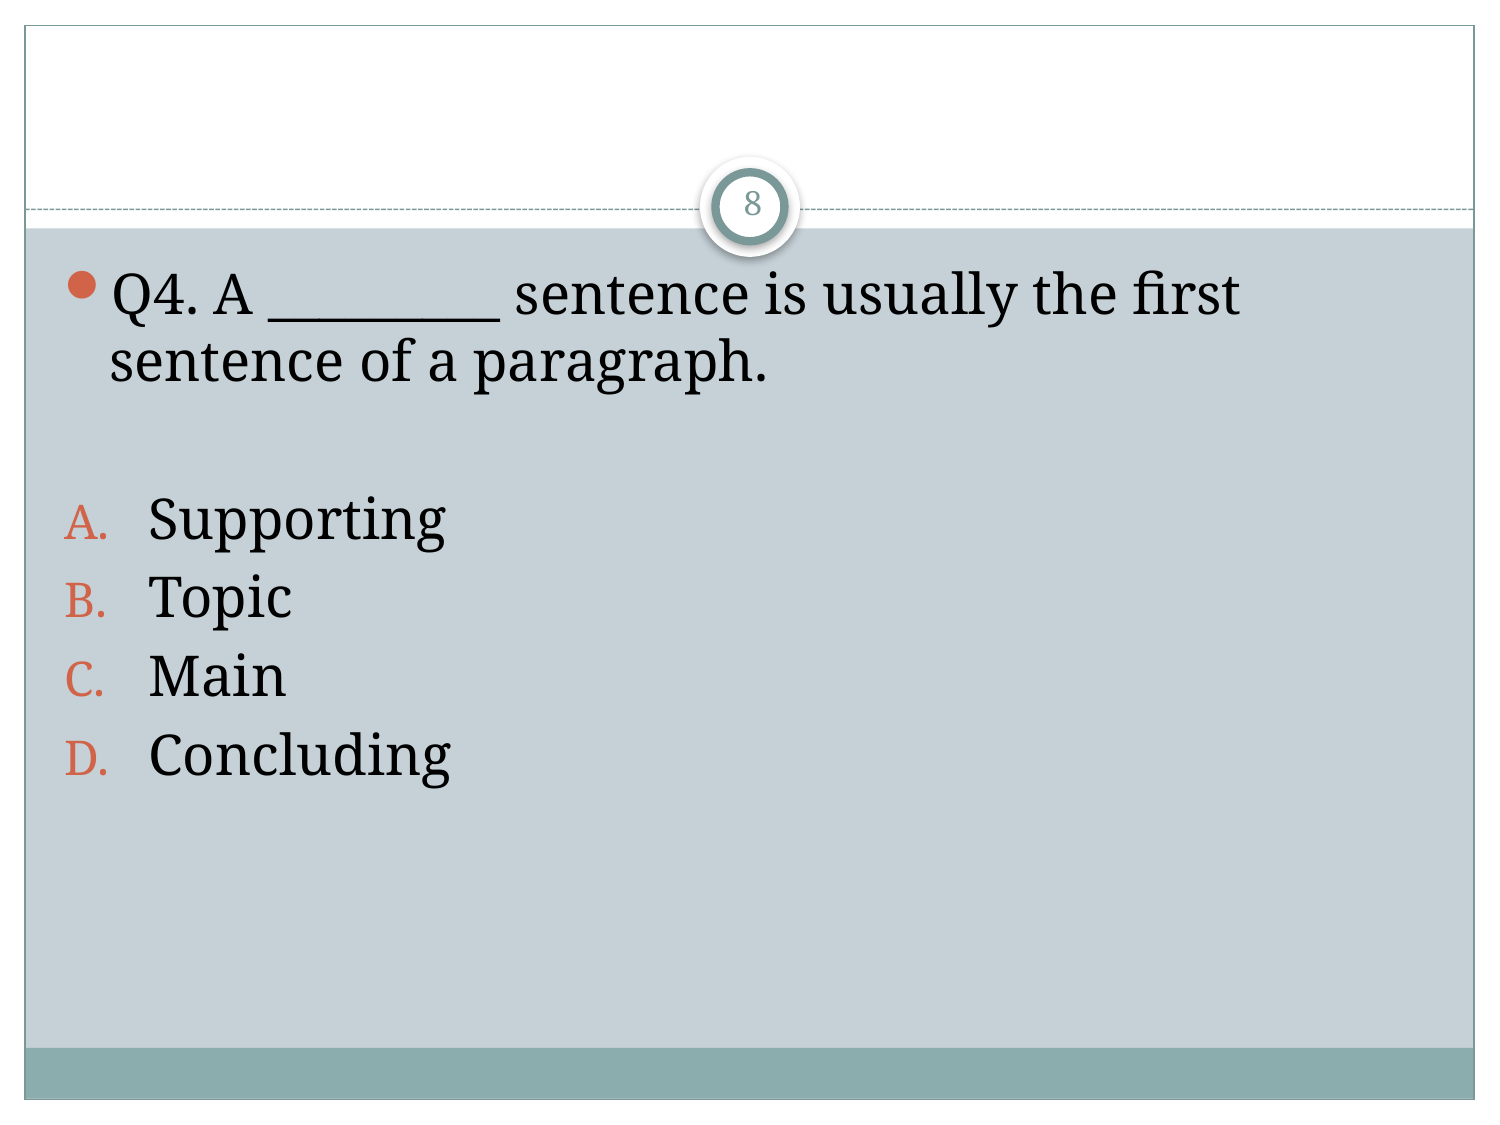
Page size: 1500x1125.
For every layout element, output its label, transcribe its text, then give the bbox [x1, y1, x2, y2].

slide_number 8 [715, 168, 791, 241]
list Q4. A _________ sentence is usually the first sentence of a paragraph. Supporting Topic Main Concluding [49, 250, 1445, 1001]
